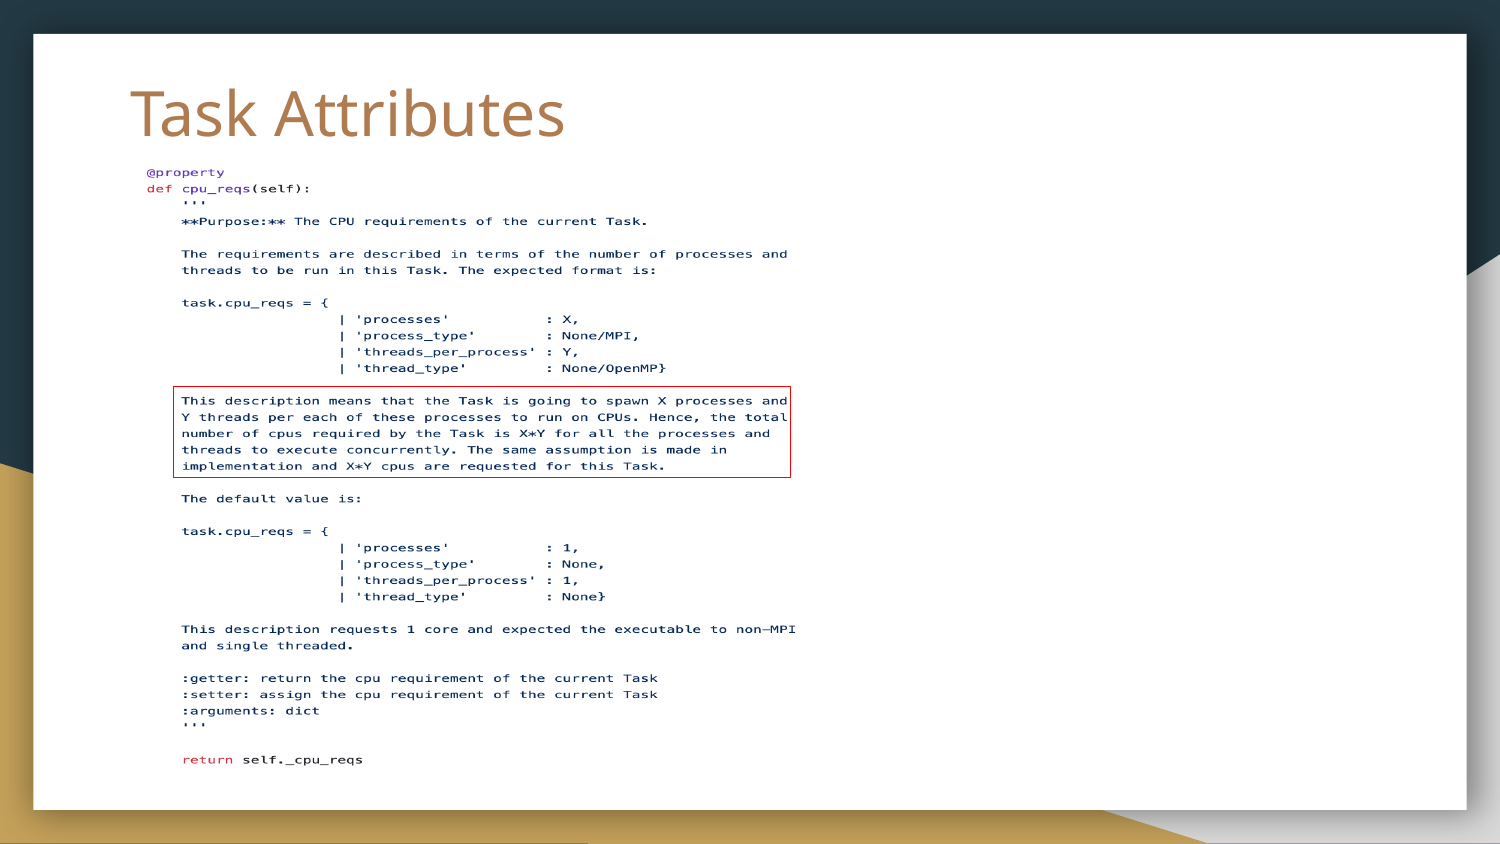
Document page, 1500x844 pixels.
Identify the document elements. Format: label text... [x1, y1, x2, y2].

title Task Attributes [115, 59, 1347, 216]
picture [124, 162, 813, 782]
